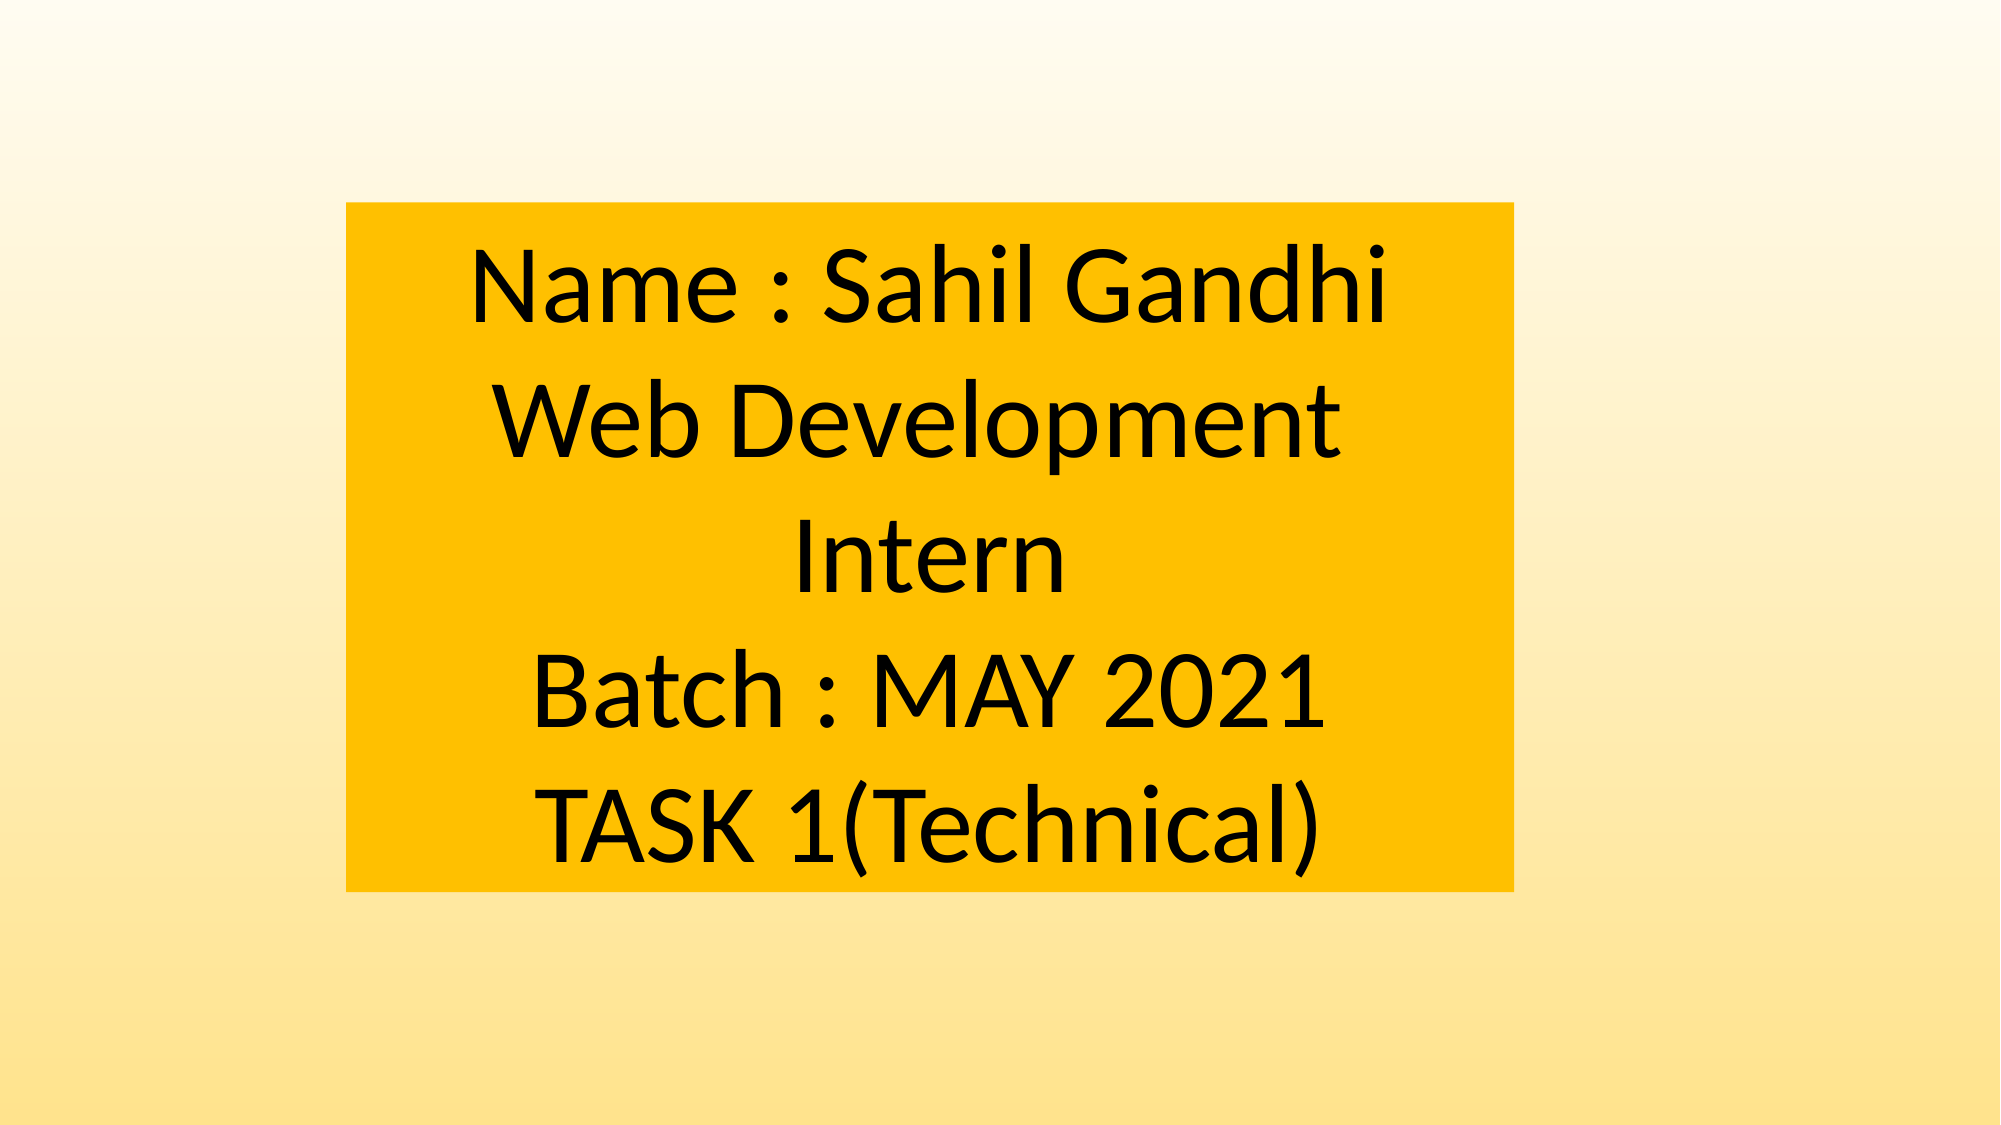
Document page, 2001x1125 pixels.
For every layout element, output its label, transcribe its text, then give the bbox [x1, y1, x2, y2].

text_box Name : Sahil Gandhi Web Development Intern Batch : MAY 2021 TASK 1(Technical) [346, 202, 1515, 893]
